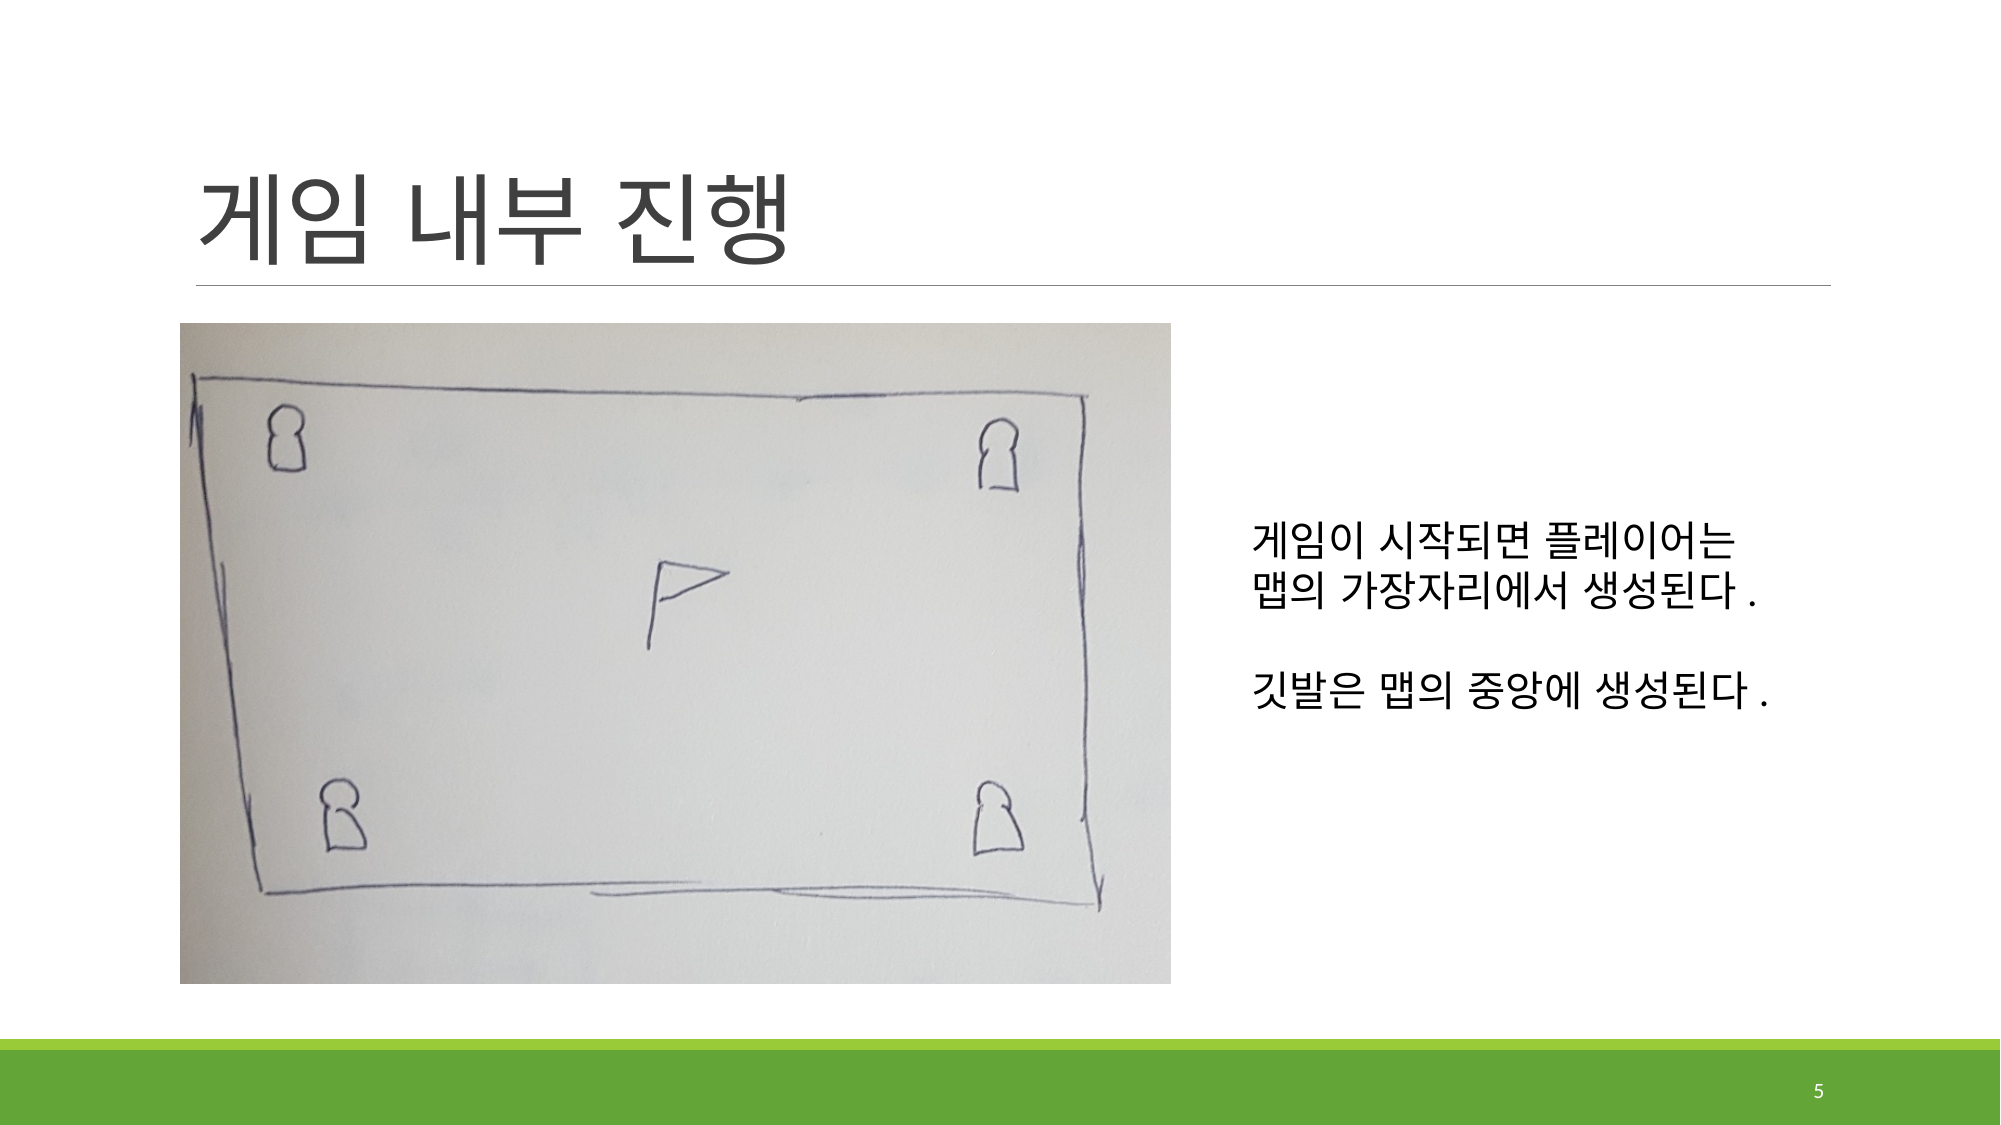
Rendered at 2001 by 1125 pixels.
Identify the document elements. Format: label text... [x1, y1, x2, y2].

title 게임 내부 진행 [180, 47, 1830, 285]
slide_number 5 [1624, 1059, 1840, 1120]
text_box 게임이 시작되면 플레이어는 맵의 가장자리에서 생성된다. 깃발은 맵의 중앙에 생성된다. [1236, 507, 1830, 723]
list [179, 323, 1172, 985]
